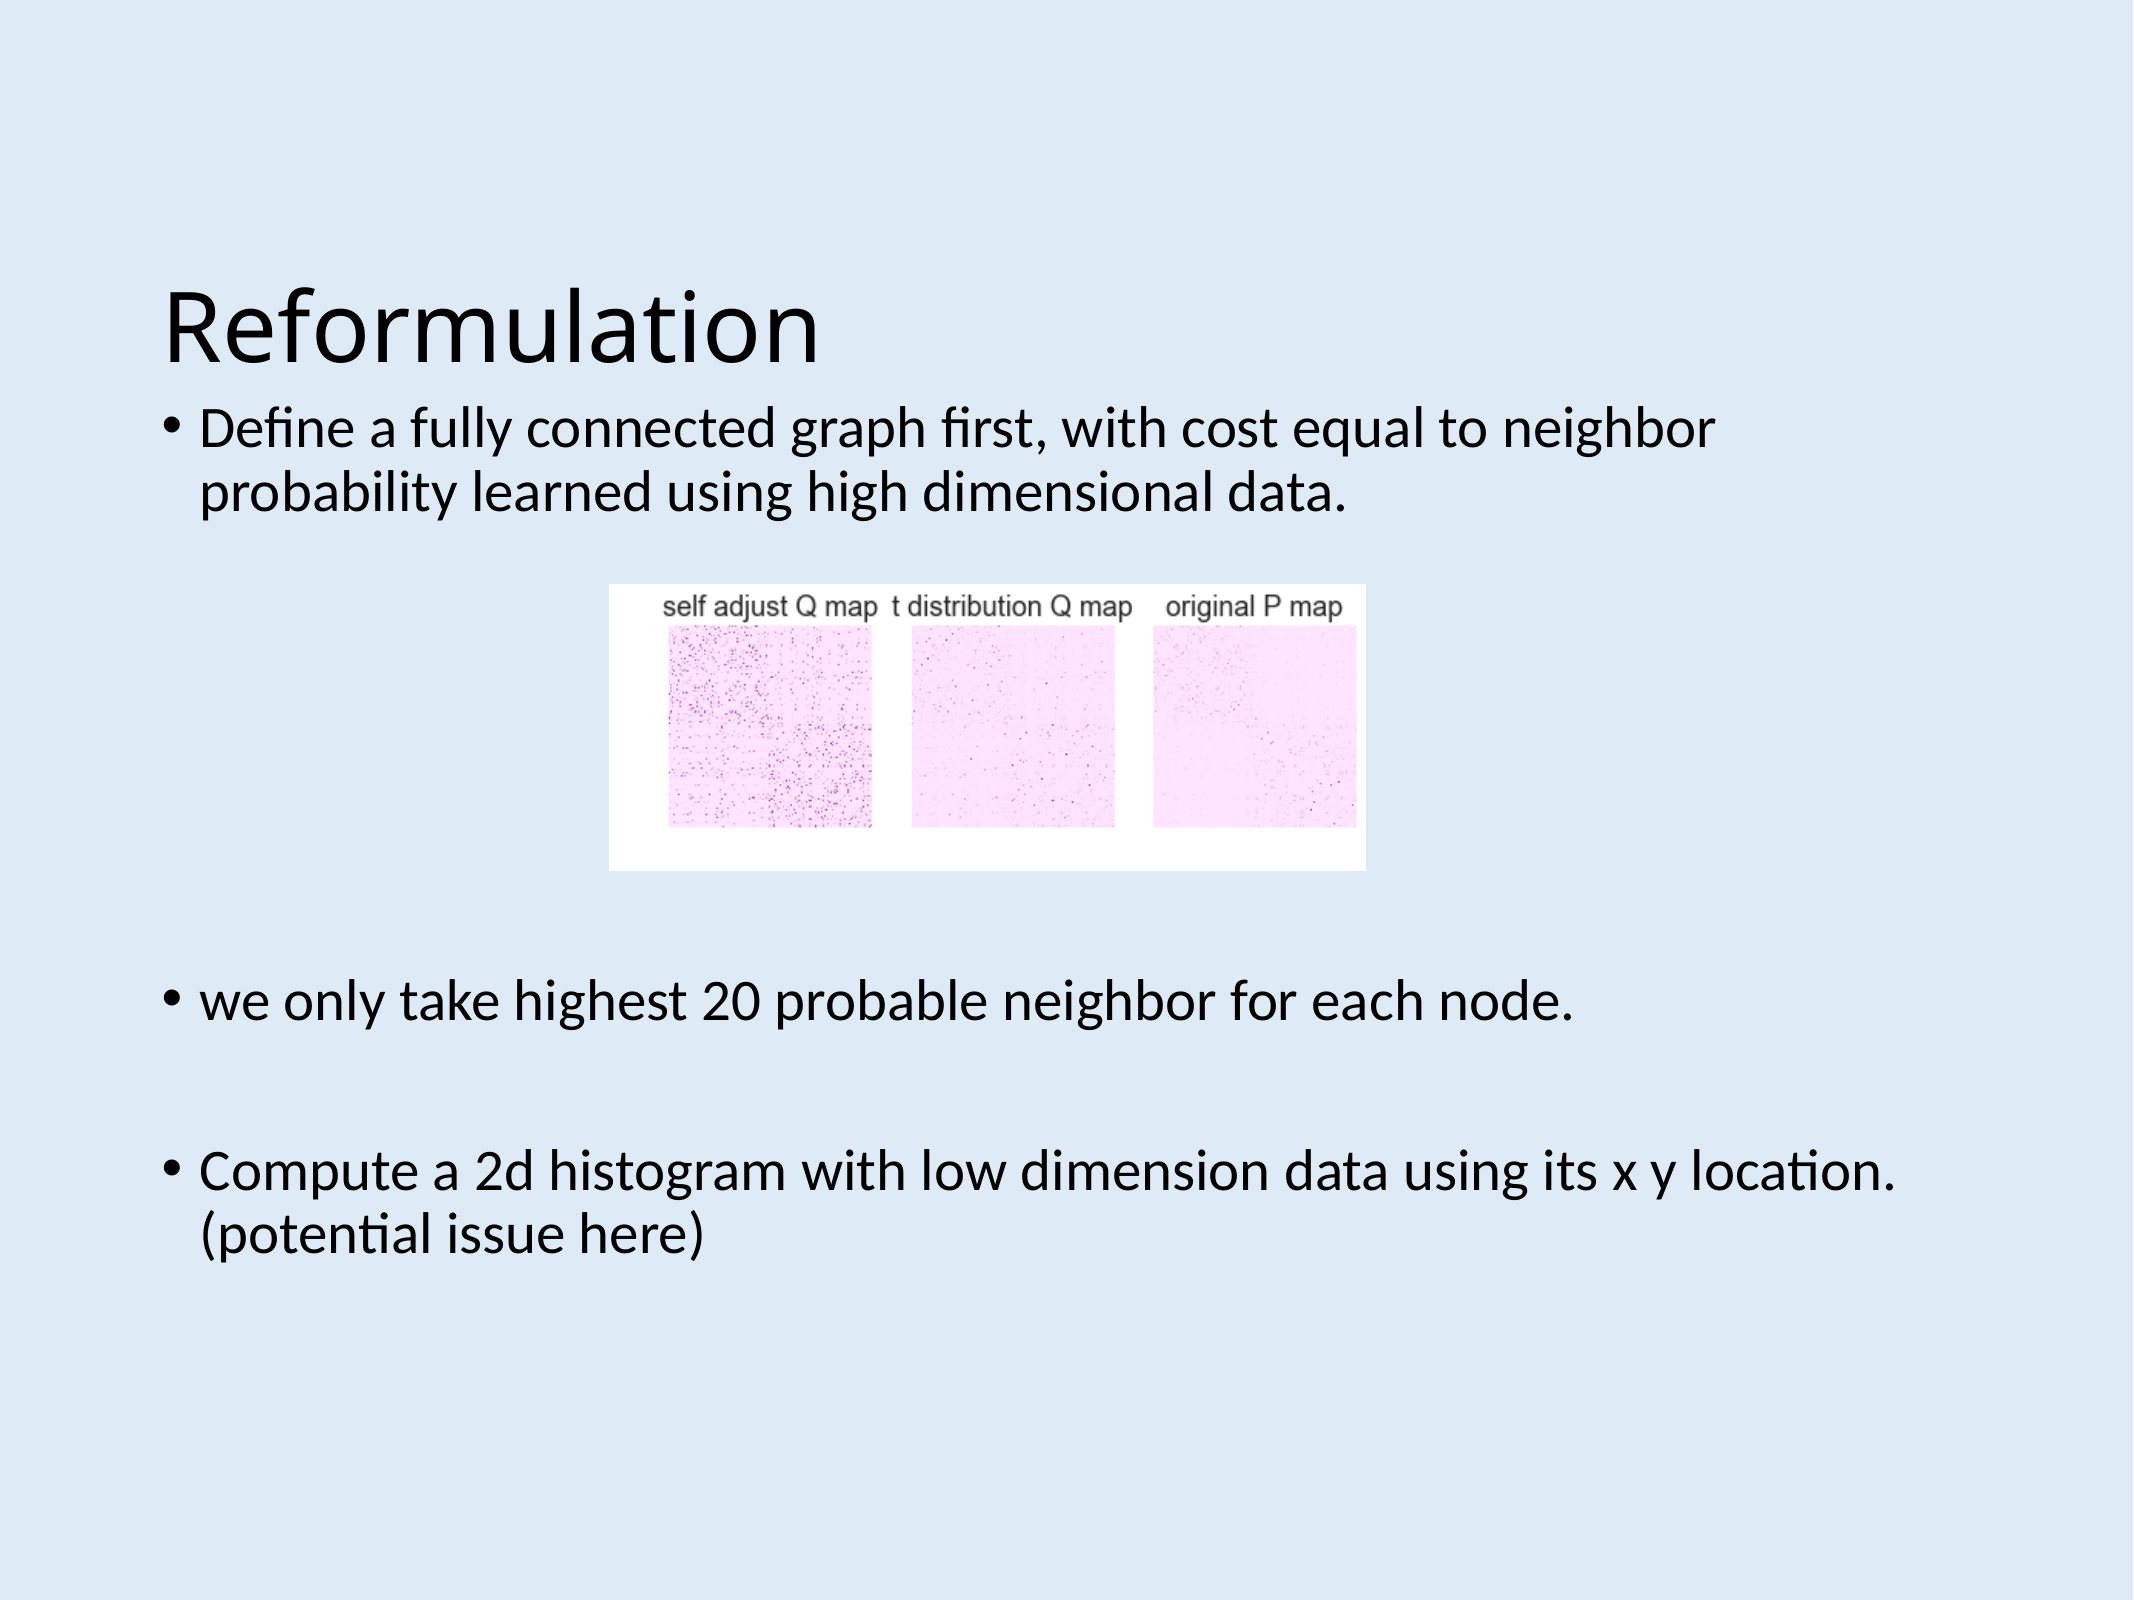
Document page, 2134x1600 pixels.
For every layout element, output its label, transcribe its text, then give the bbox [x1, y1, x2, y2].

list Define a fully connected graph first, with cost equal to neighbor probability learned using high dimensional data. we only take highest 20 probable neighbor for each node. Compute a 2d histogram with low dimension data using its x y location. (potential issue here) [146, 388, 1987, 1281]
title Reformulation [146, 263, 1987, 388]
picture [609, 584, 1366, 871]
